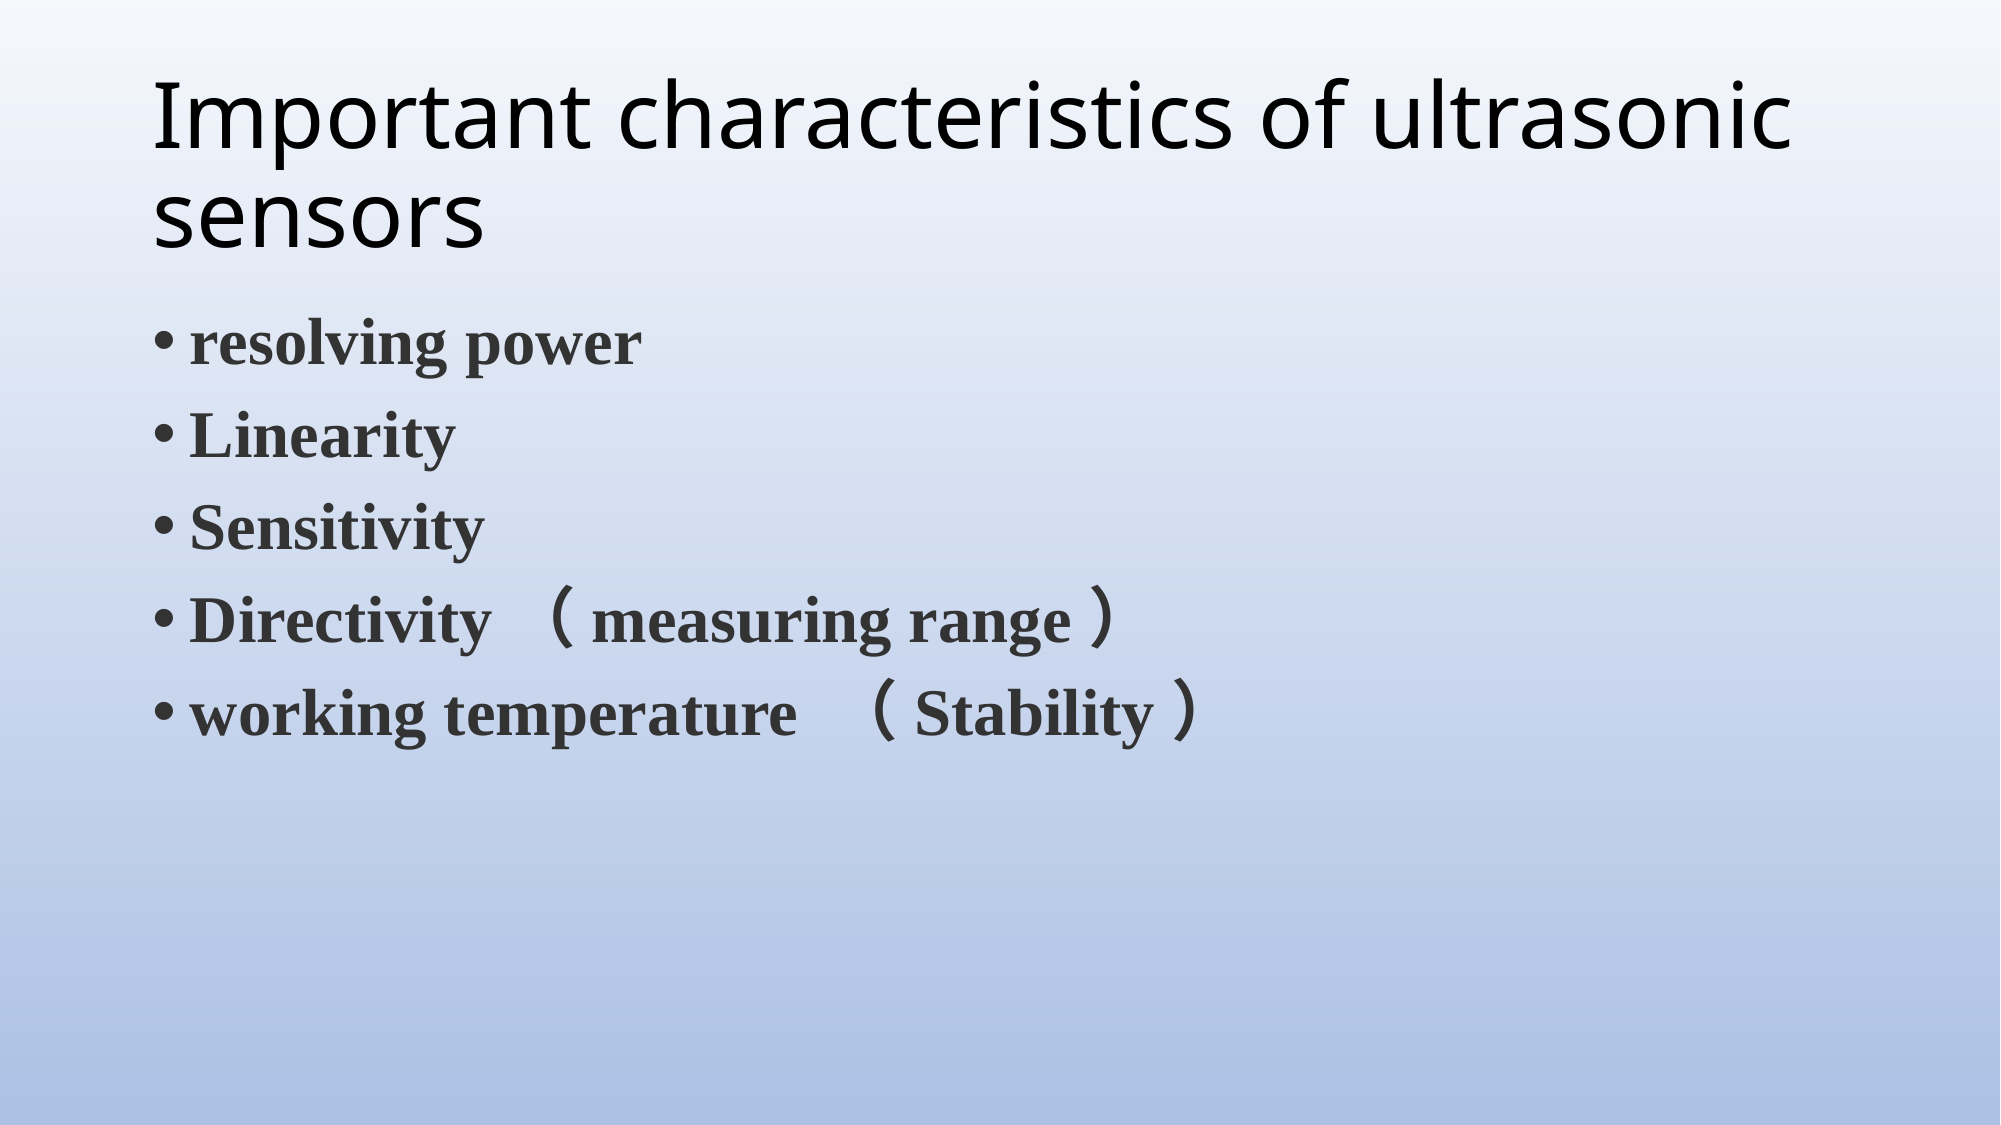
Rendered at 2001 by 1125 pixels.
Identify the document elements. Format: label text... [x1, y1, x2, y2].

title Important characteristics of ultrasonic sensors [137, 59, 1863, 278]
list resolving power Linearity Sensitivity Directivity（measuring range） working temperature （Stability） [137, 299, 1863, 1014]
